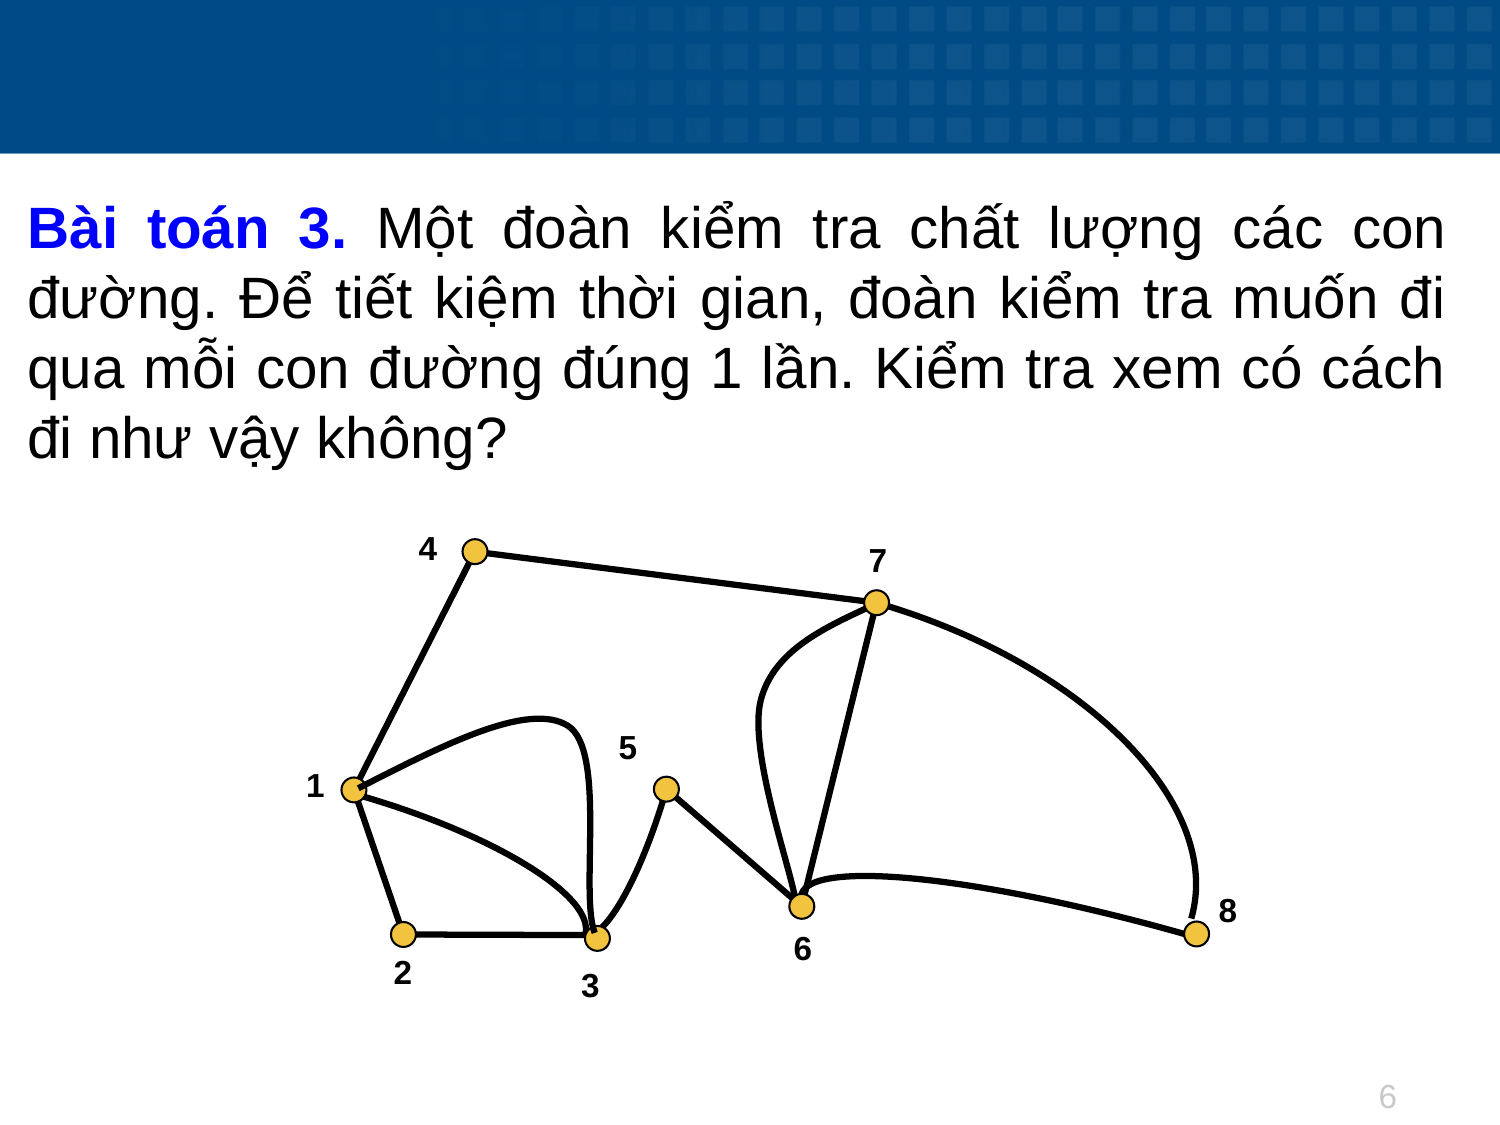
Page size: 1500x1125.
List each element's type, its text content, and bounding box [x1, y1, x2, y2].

text_box [390, 922, 416, 944]
text_box 1 [291, 756, 340, 812]
text_box [816, 606, 1197, 919]
text_box [462, 539, 488, 565]
text_box 3 [566, 956, 615, 1012]
picture [0, 0, 1500, 1125]
text_box 2 [378, 944, 427, 999]
text_box 8 [1203, 881, 1252, 937]
text_box [758, 608, 871, 895]
text_box 6 [778, 919, 827, 974]
text_box [340, 797, 586, 935]
text_box [802, 875, 1196, 1004]
text_box [591, 778, 663, 927]
text_box 4 [403, 519, 452, 575]
text_box [789, 893, 815, 919]
text_box [584, 925, 610, 951]
text_box [358, 718, 595, 933]
text_box 7 [853, 531, 902, 587]
text_box [653, 776, 679, 802]
text_box 5 [603, 719, 652, 774]
text_box [341, 777, 366, 803]
text_box [1184, 921, 1209, 947]
list Bài toán 3. Một đoàn kiểm tra chất lượng các con đường. Để tiết kiệm thời gian, đoàn kiểm tra muốn đi qua mỗi con đường đúng 1 lần. Kiểm tra xem có cách đi như vậy không? [12, 182, 1463, 492]
text_box [864, 590, 890, 616]
